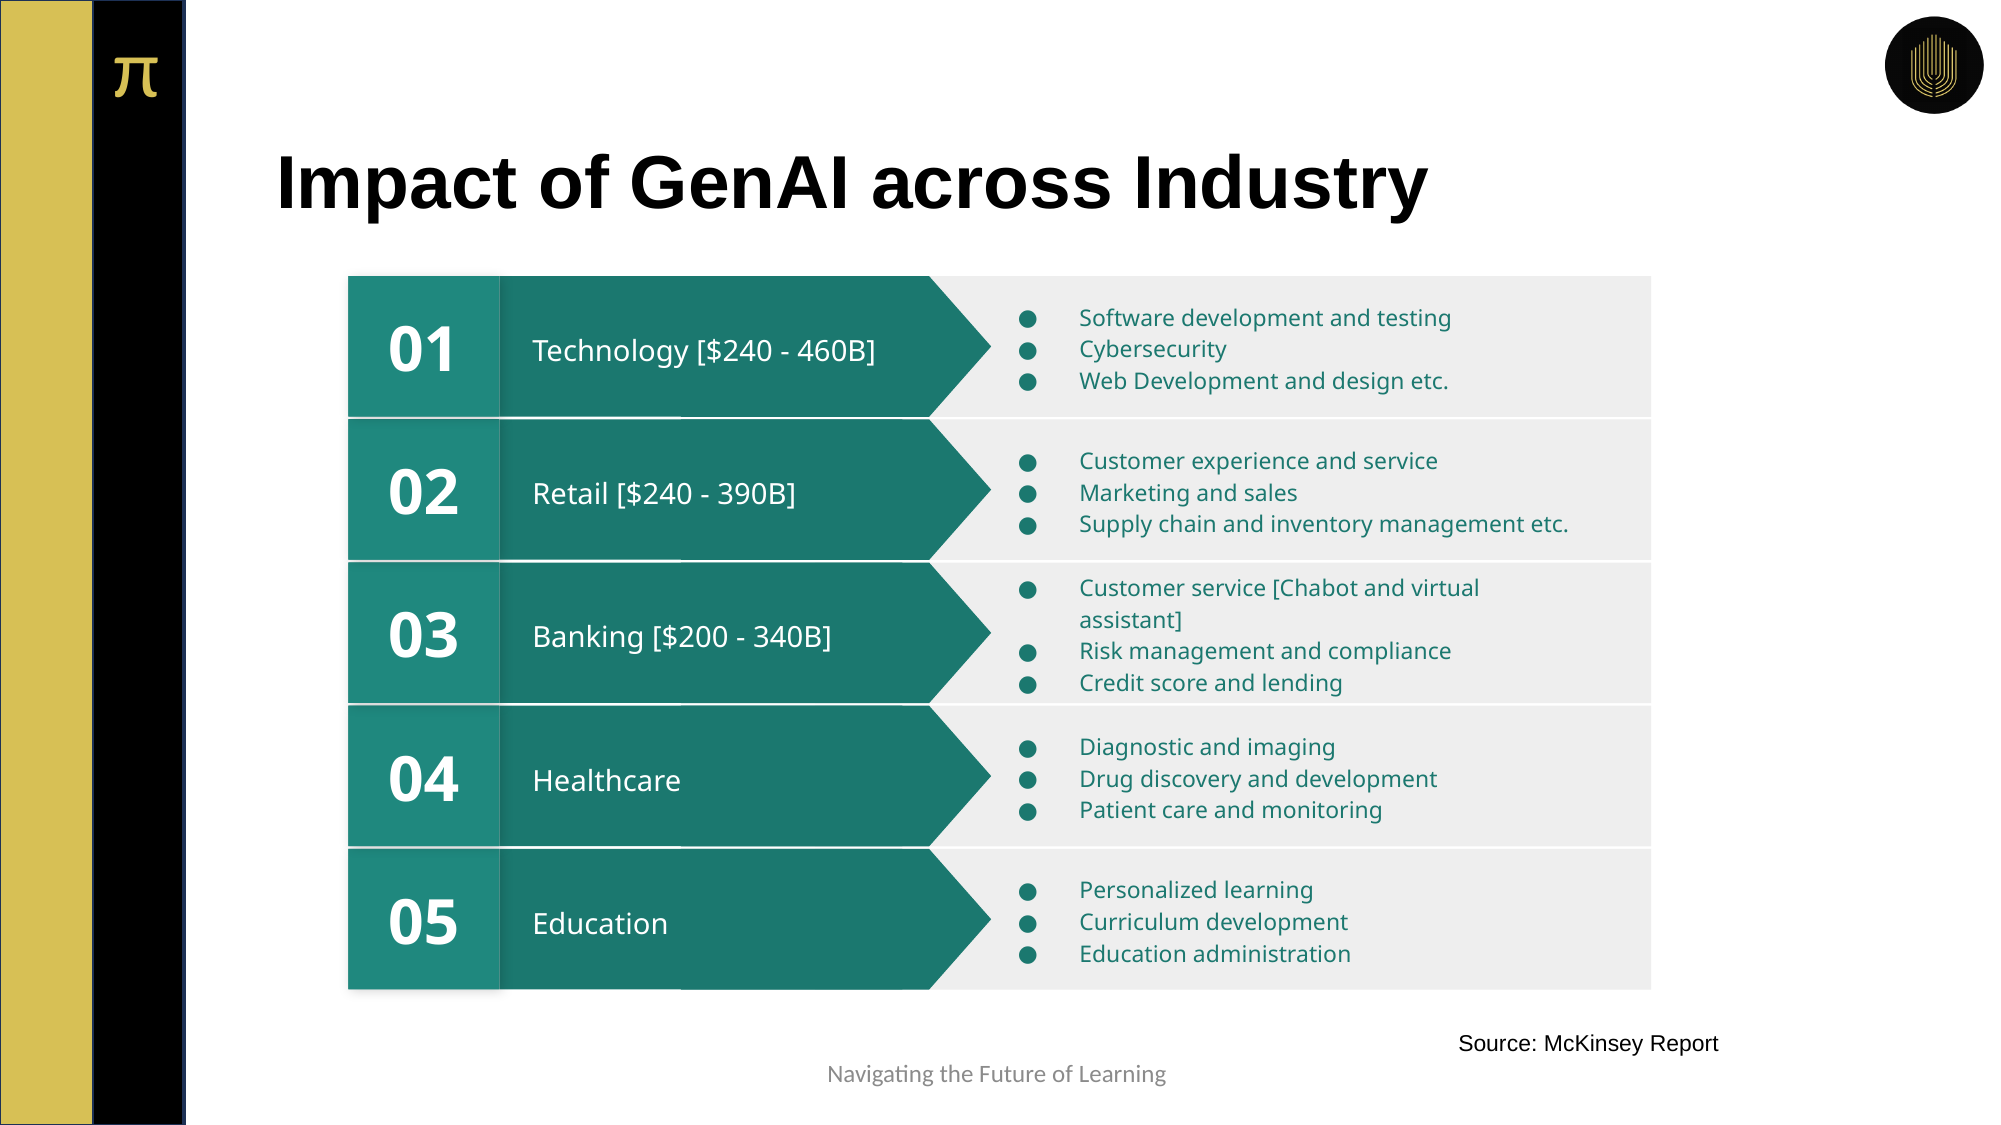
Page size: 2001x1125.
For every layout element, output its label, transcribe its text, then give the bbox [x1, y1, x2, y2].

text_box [348, 276, 1652, 417]
text_box [92, 0, 184, 1125]
picture [1837, 0, 2000, 164]
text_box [348, 705, 1652, 847]
footer Navigating the Future of Learning [662, 1042, 1338, 1103]
text_box Impact of GenAI across Industry [261, 29, 1867, 233]
text_box π [98, 7, 172, 122]
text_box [348, 848, 1652, 990]
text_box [348, 562, 1652, 704]
text_box [0, 0, 92, 1125]
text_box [348, 419, 1652, 560]
text_box Source: McKinsey Report [1443, 1013, 1893, 1067]
